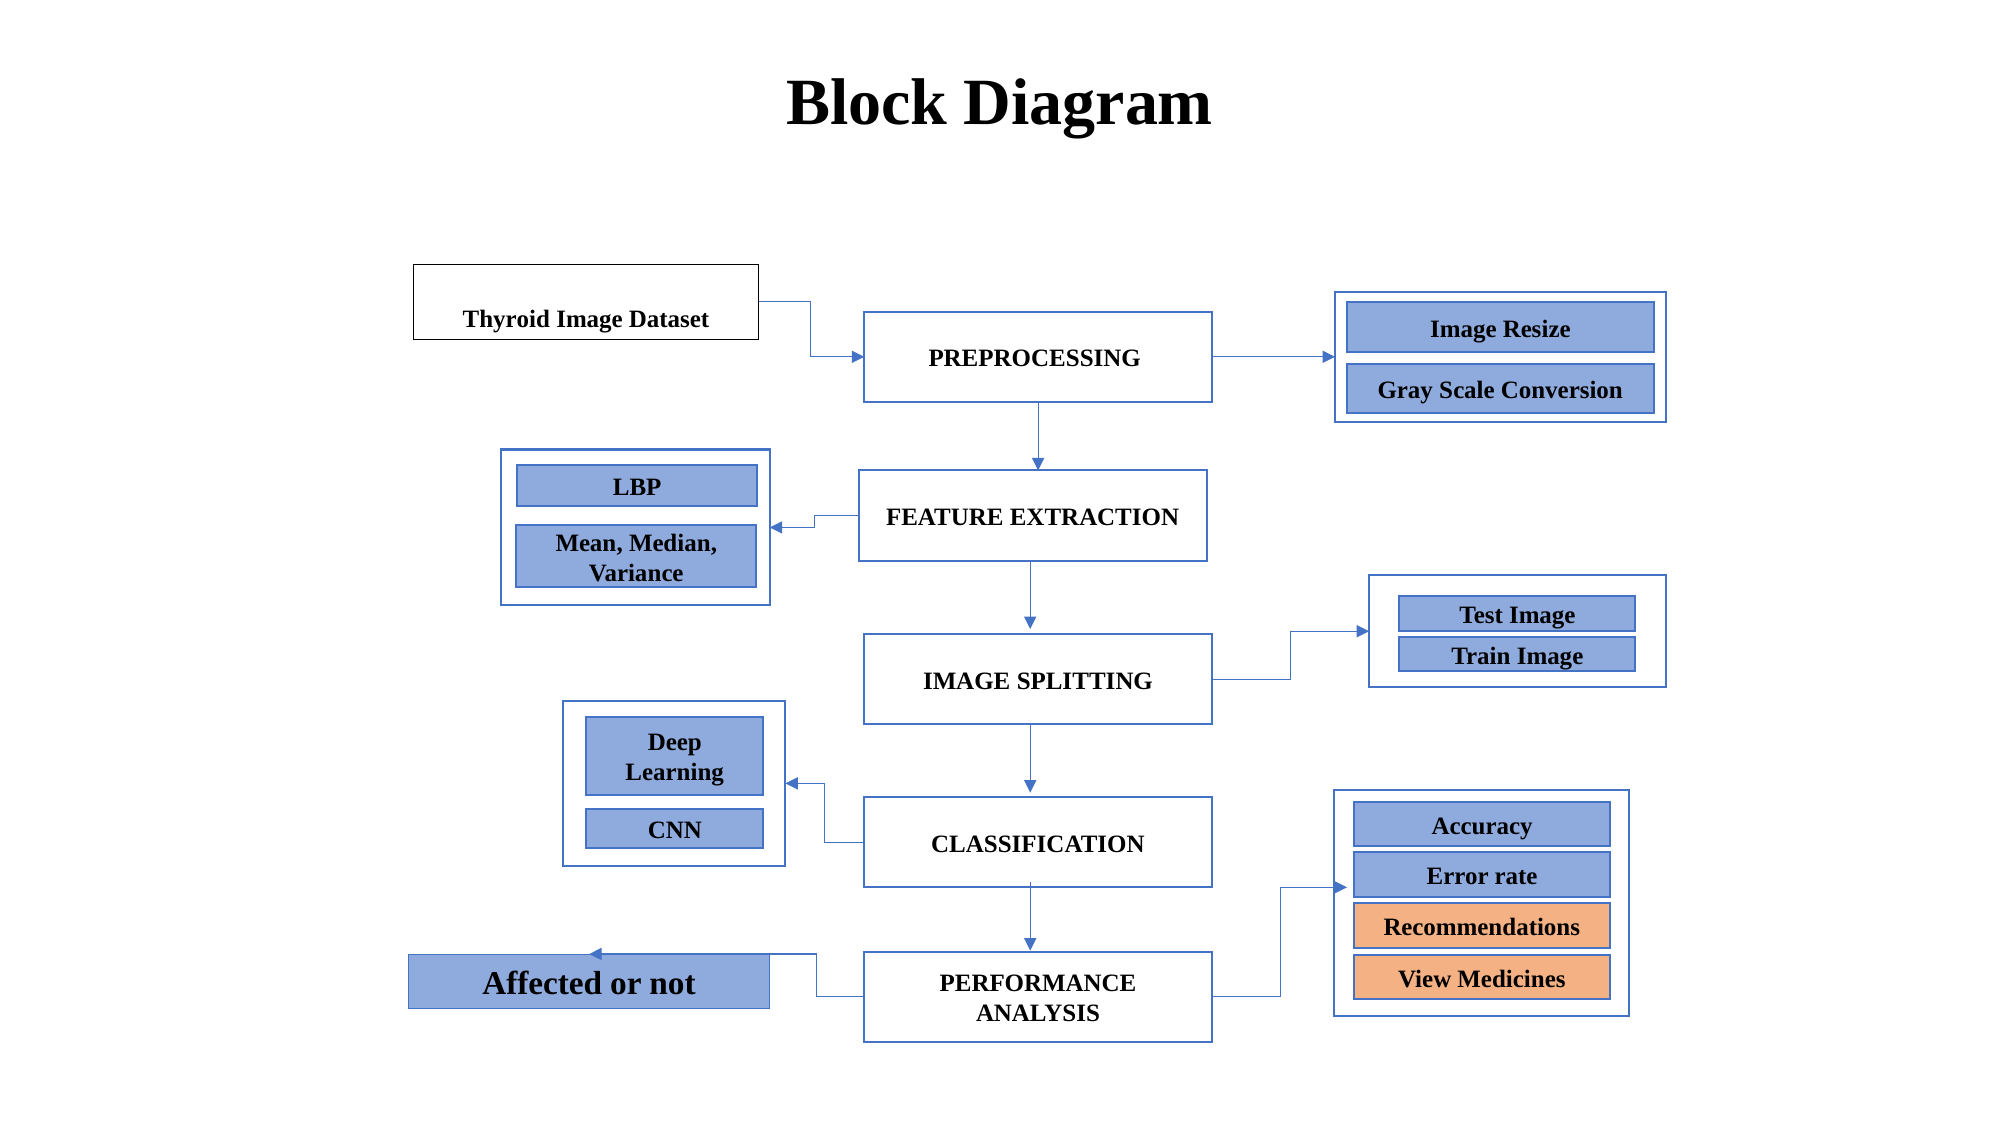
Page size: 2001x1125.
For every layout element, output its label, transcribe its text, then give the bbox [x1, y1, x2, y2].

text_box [408, 264, 1666, 1043]
title Block Diagram [137, 59, 1863, 147]
